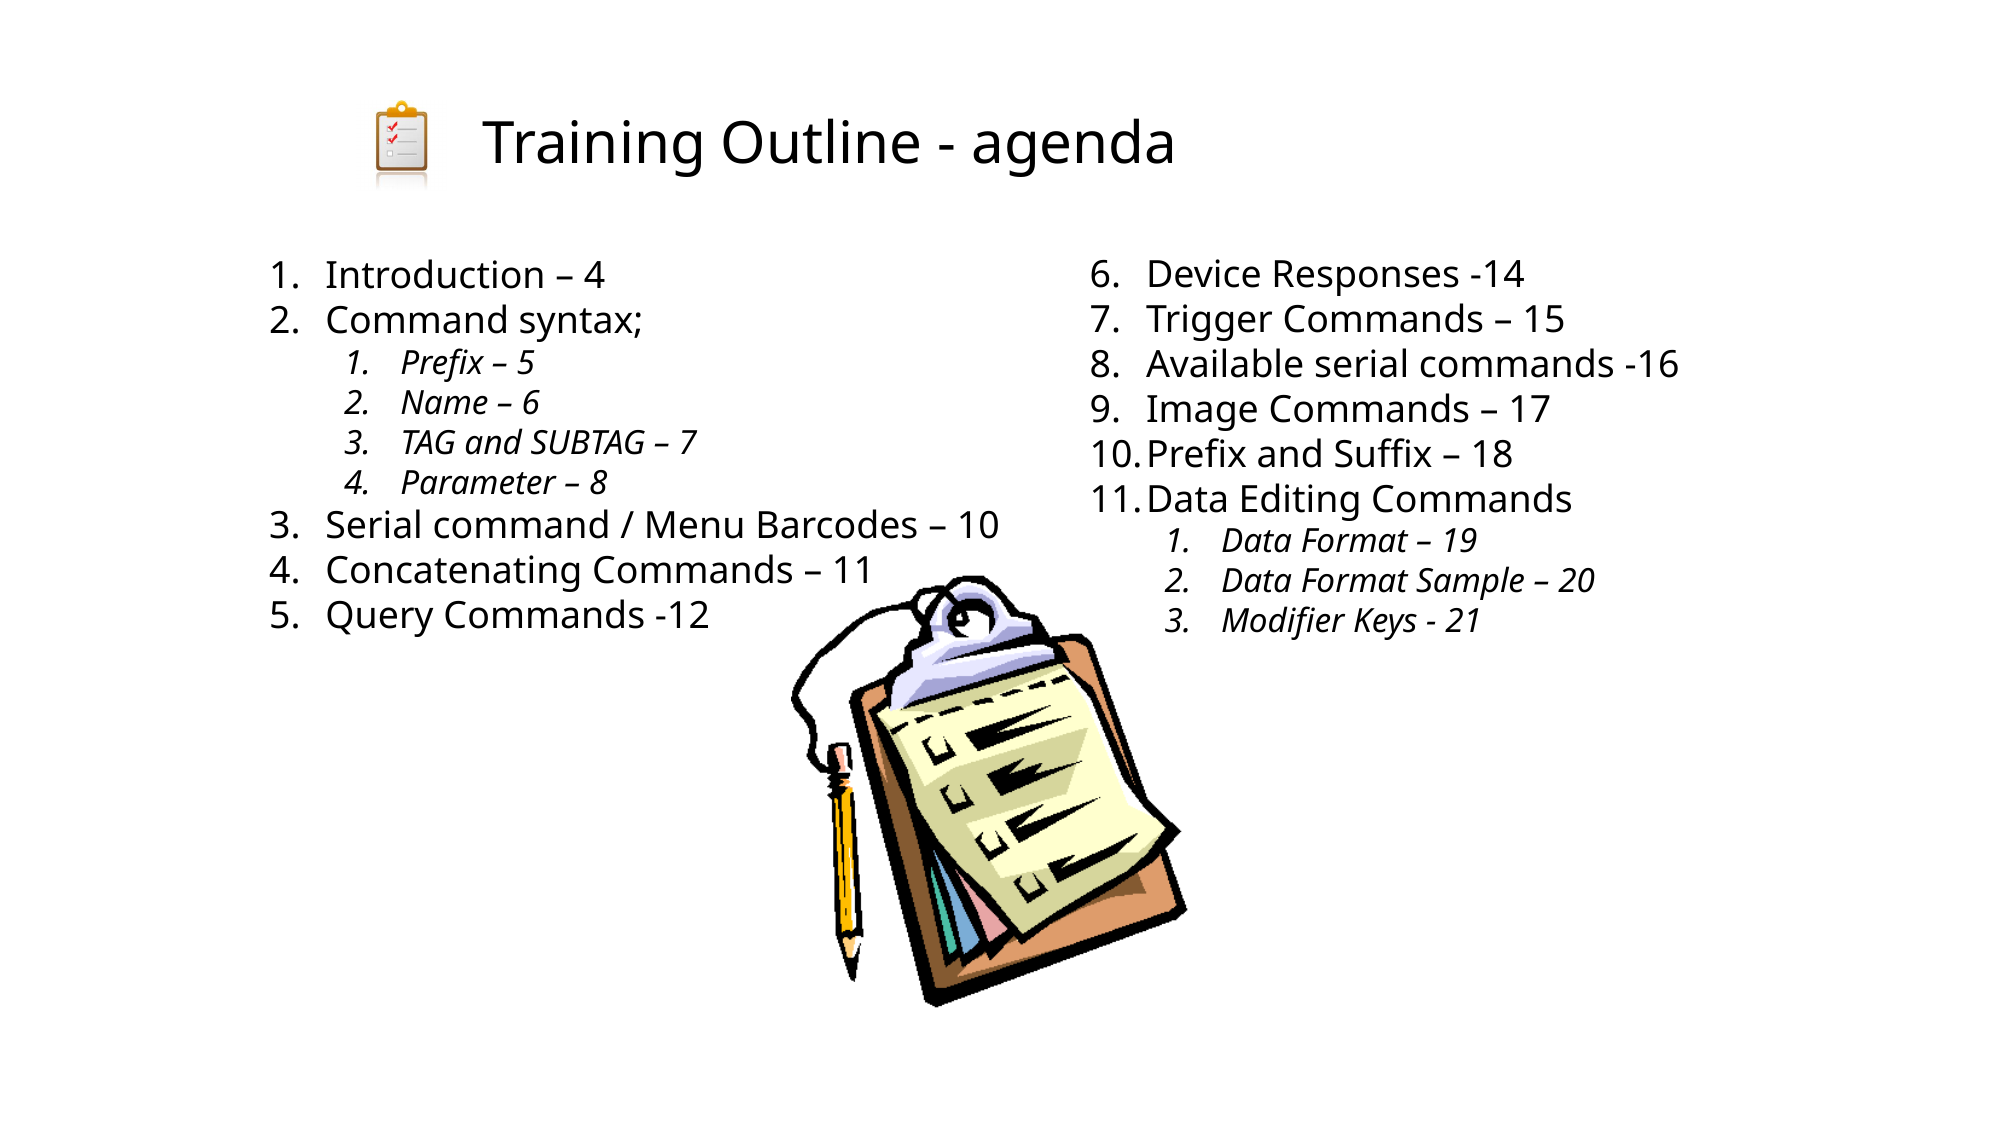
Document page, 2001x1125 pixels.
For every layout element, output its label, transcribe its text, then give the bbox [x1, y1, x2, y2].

picture [791, 571, 1191, 1011]
title Training Outline - agenda [793, 90, 1638, 199]
text_box Introduction – 4 Command syntax; Prefix – 5 Name – 6 TAG and SUBTAG – 7 Parameter – 8 Serial command / Menu Barcodes – 10 Concatenating Commands – 11 Query Commands -12 [254, 243, 1016, 734]
text_box Device Responses -14 Trigger Commands – 15 Available serial commands -16 Image Commands – 17 Prefix and Suffix – 18 Data Editing Commands Data Format – 19 Data Format Sample – 20 Modifier Keys - 21 [1074, 242, 1696, 692]
picture [356, 100, 447, 191]
text_box [275, 0, 793, 297]
